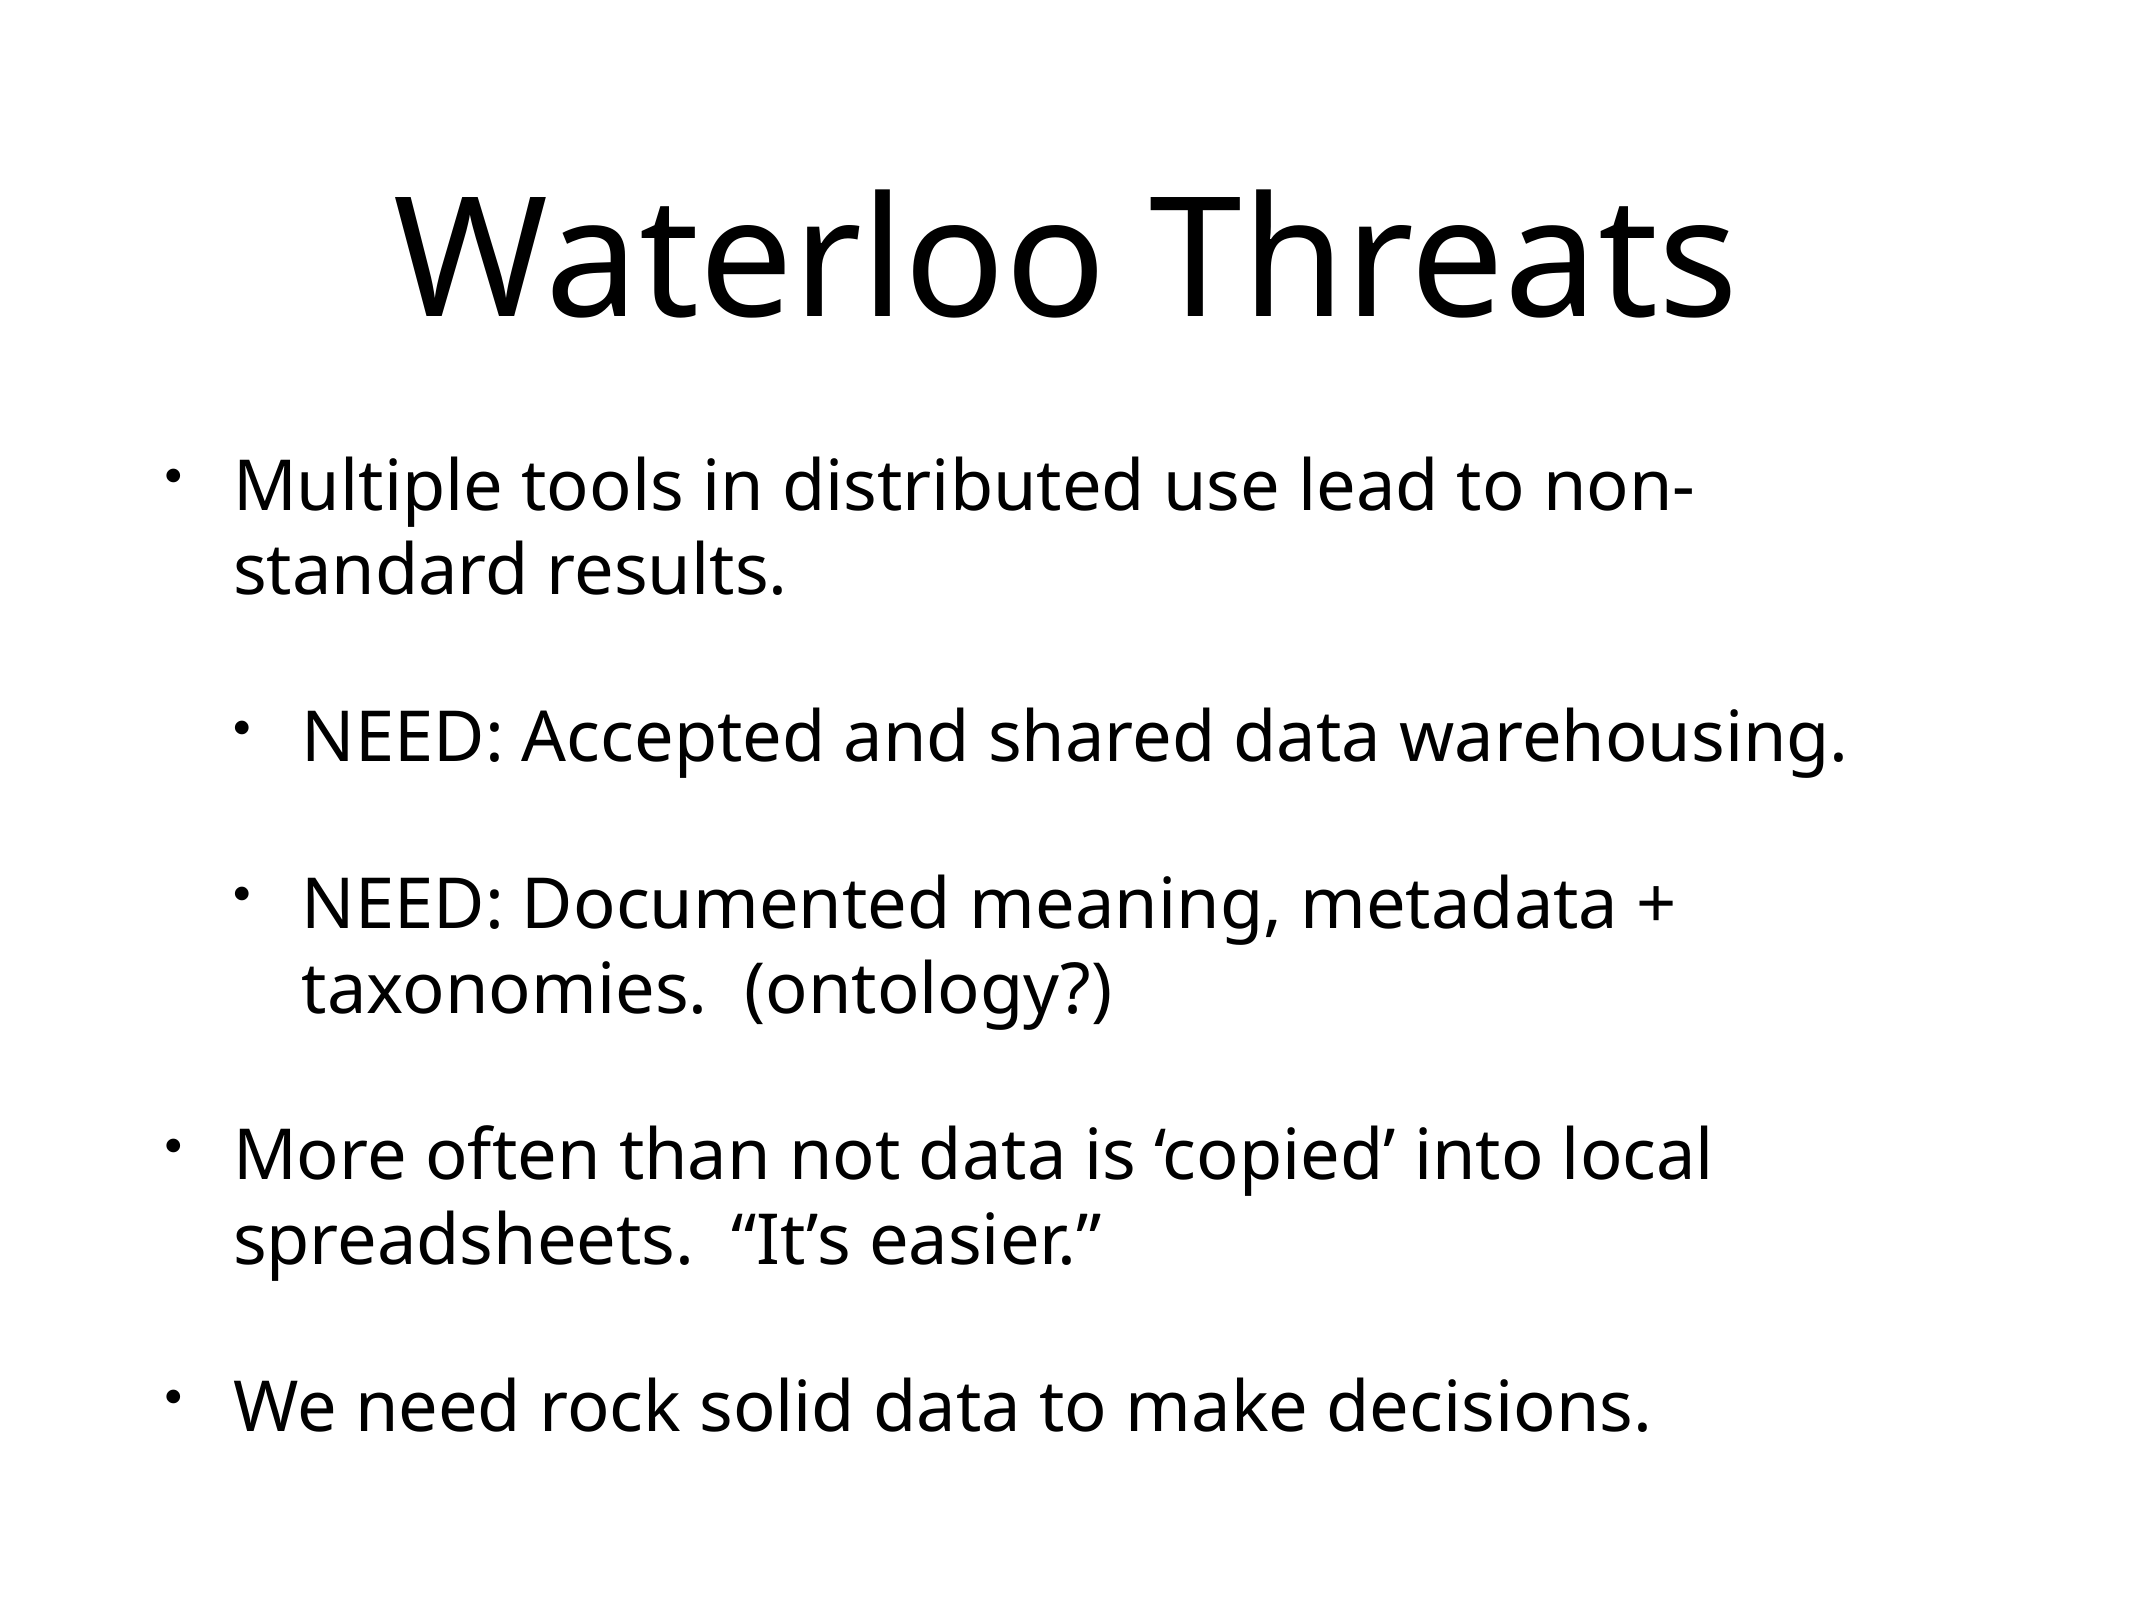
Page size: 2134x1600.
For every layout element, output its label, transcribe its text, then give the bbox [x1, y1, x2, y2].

list Multiple tools in distributed use lead to non-standard results. NEED: Accepted and shared data warehousing. NEED: Documented meaning, metadata + taxonomies. (ontology?) More often than not data is ‘copied’ into local spreadsheets. “It’s easier.” We need rock solid data to make decisions. [155, 426, 1978, 1459]
title Waterloo Threats [155, 72, 1978, 426]
